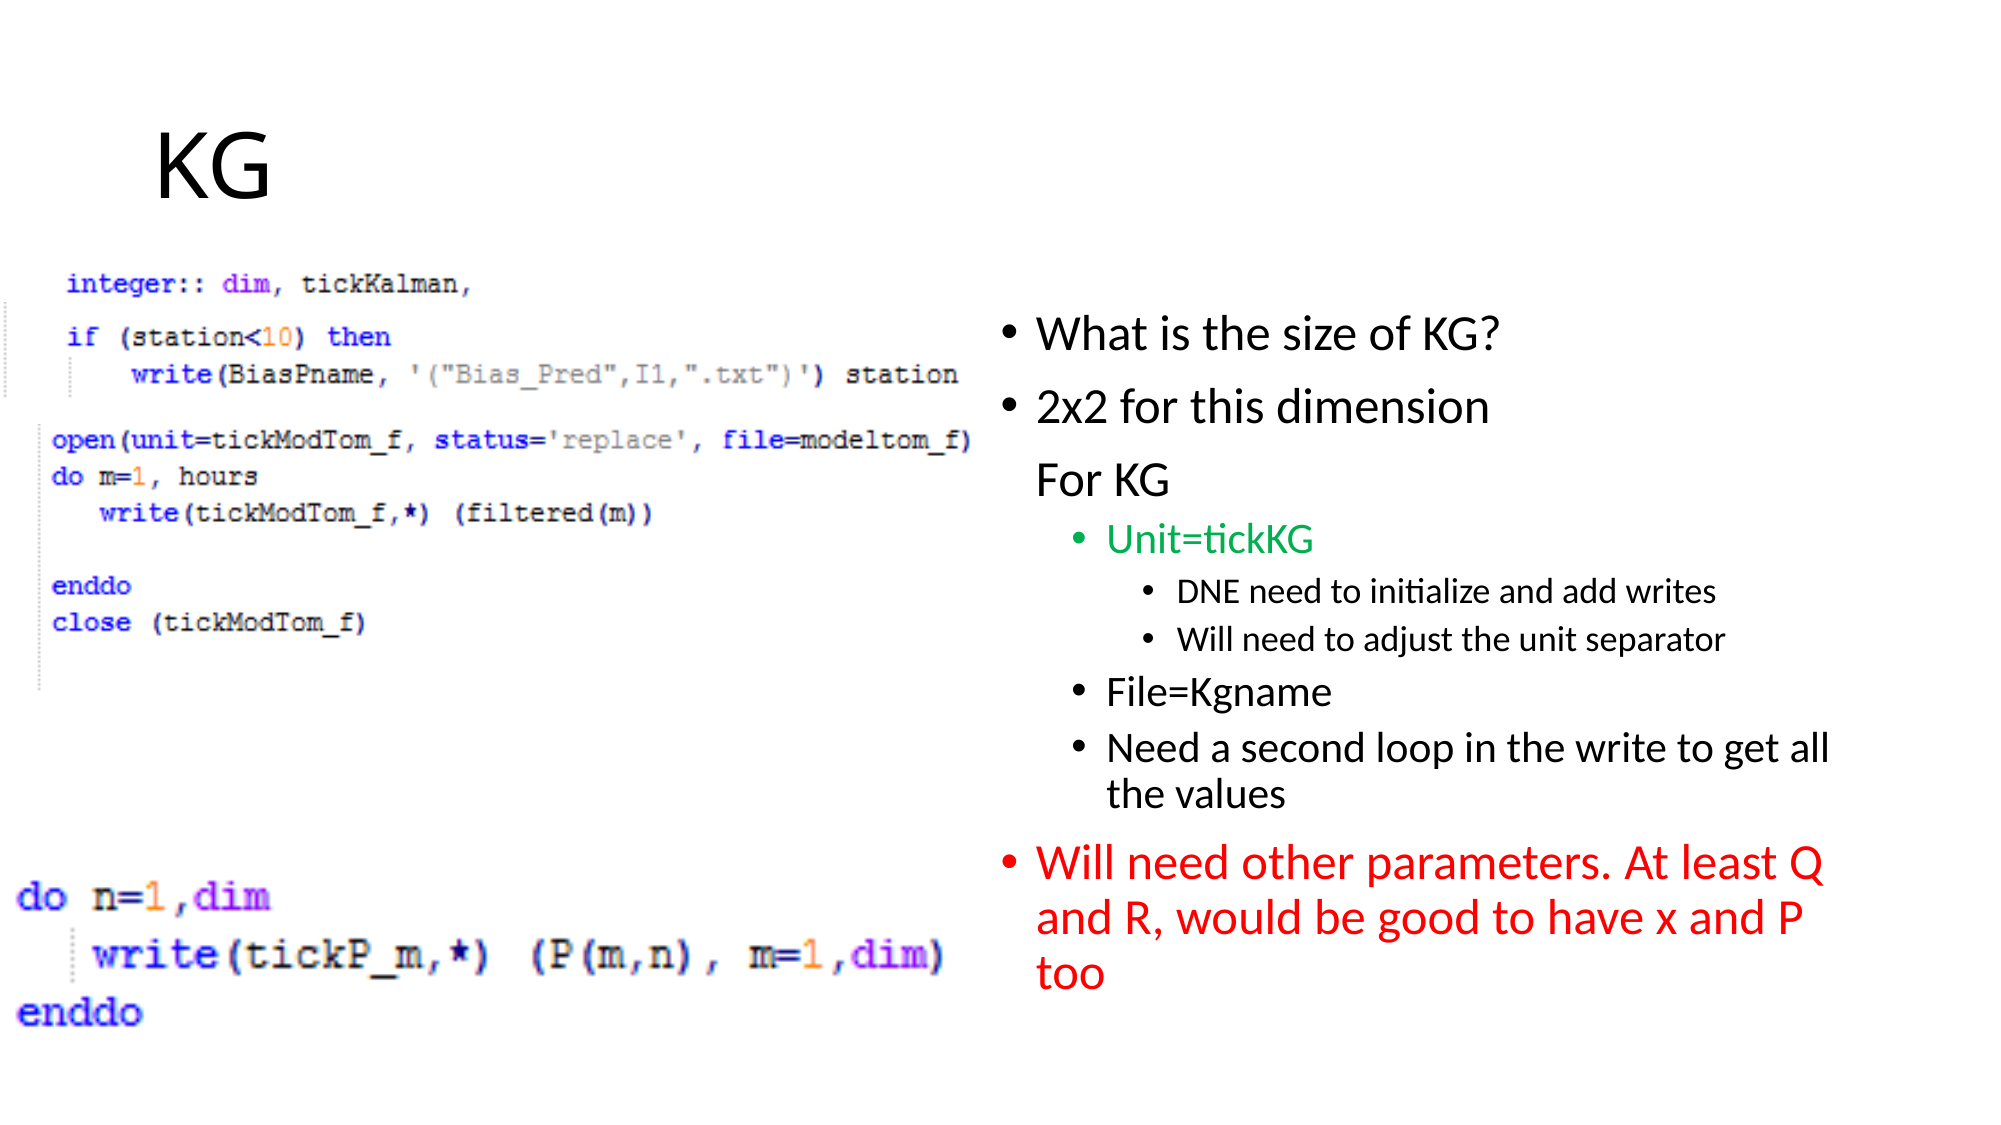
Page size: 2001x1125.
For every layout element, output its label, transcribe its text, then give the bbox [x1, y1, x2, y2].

picture [0, 424, 1022, 693]
list What is the size of KG? 2x2 for this dimension For KG Unit=tickKG DNE need to initialize and add writes Will need to adjust the unit separator File=Kgname Need a second loop in the write to get all the values Will need other parameters. At least Q and R, would be good to have x and P too [985, 299, 1863, 1014]
picture [0, 302, 980, 400]
title KG [137, 59, 1863, 278]
picture [53, 256, 481, 300]
picture [7, 868, 1015, 1038]
